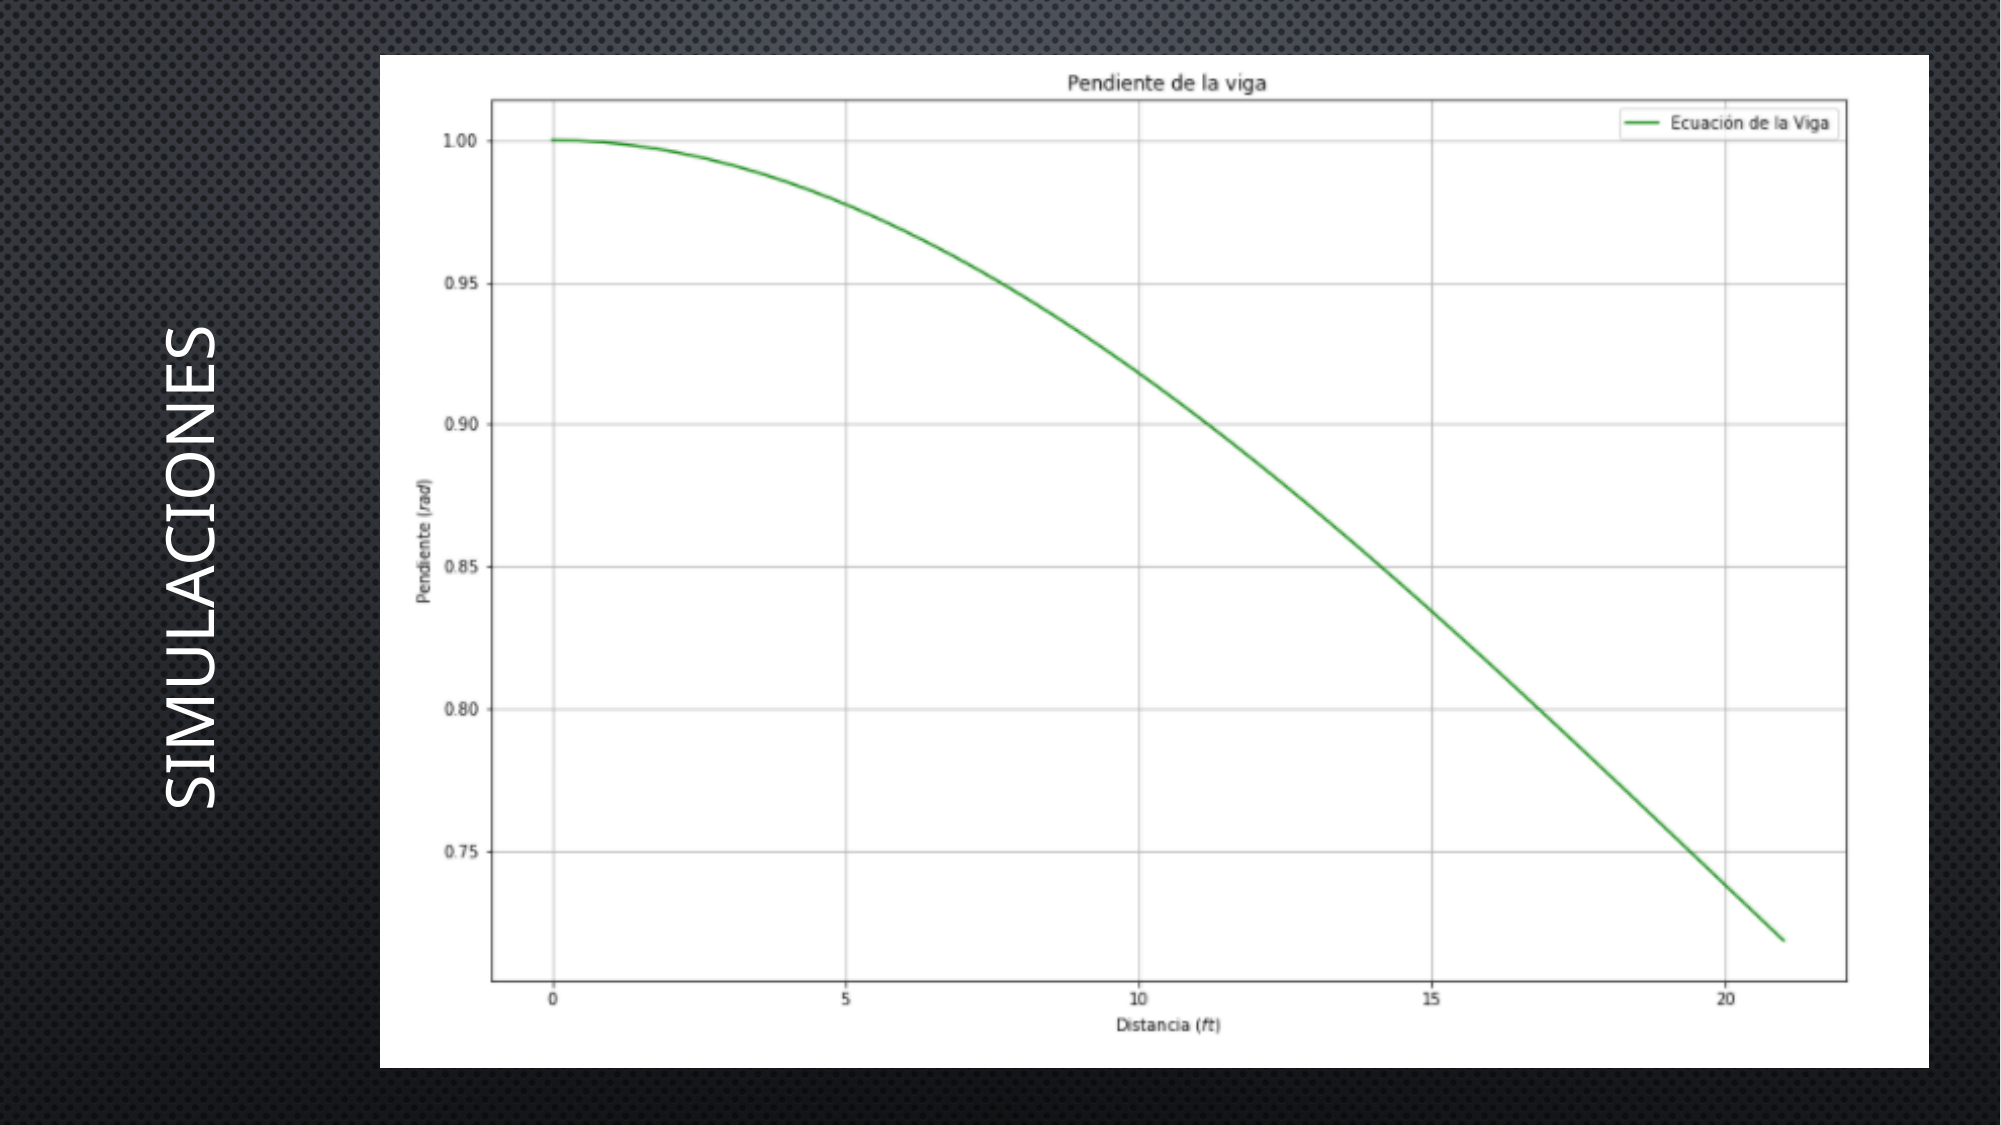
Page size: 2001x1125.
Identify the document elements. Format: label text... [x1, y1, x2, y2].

title simulaciones [75, 295, 300, 827]
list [380, 54, 1929, 1068]
